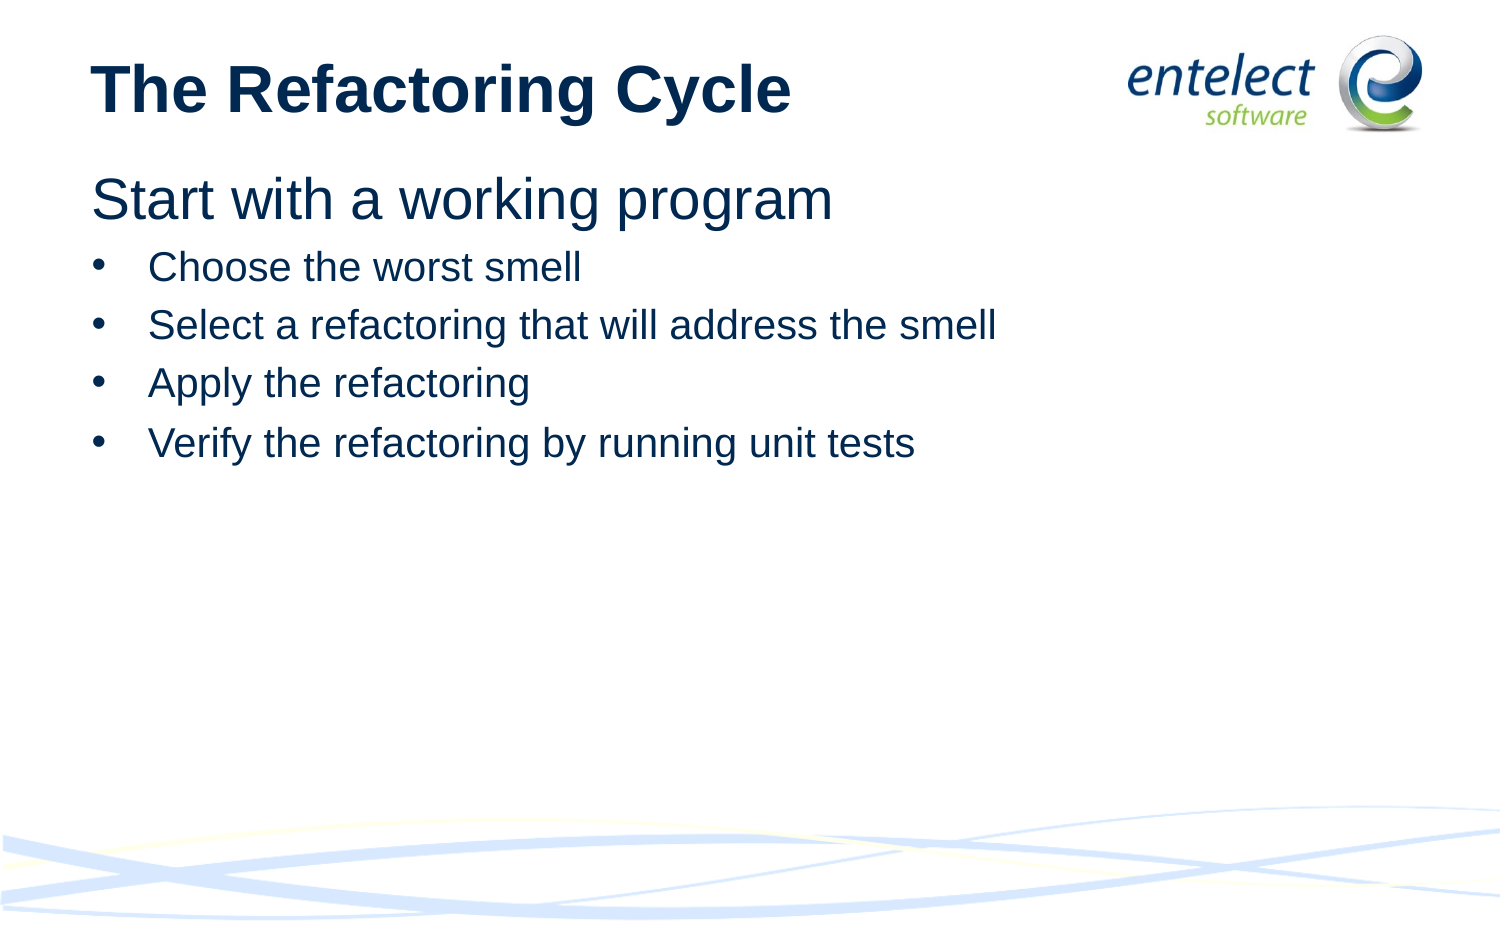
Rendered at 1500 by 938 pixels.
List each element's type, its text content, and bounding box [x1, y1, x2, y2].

picture [1128, 33, 1424, 37]
list Start with a working program Choose the worst smell Select a refactoring that will address the smell Apply the refactoring Verify the refactoring by running unit tests [76, 153, 1427, 773]
title The Refactoring Cycle [75, 37, 1425, 134]
